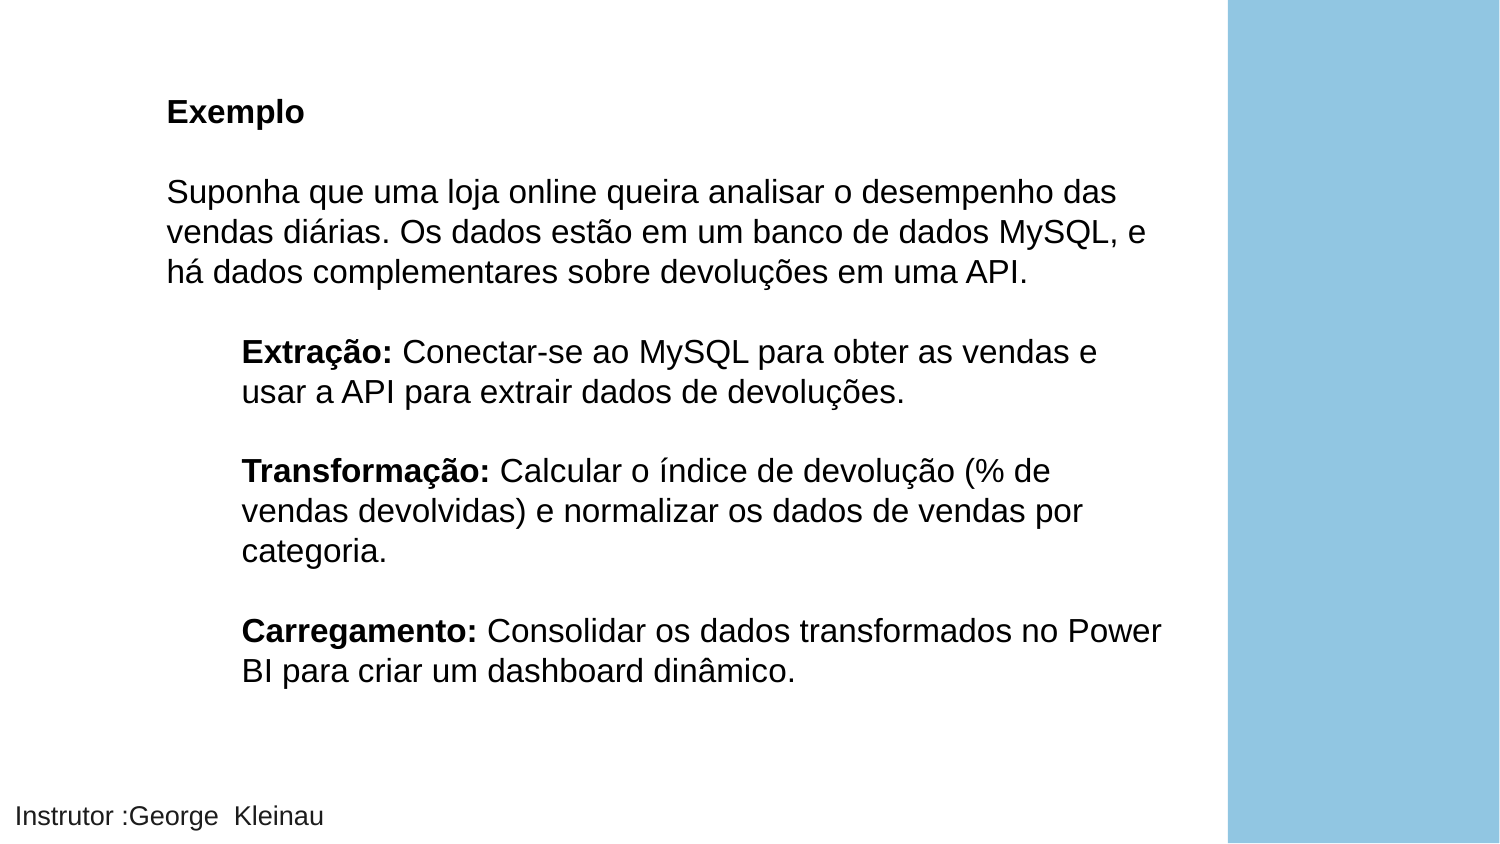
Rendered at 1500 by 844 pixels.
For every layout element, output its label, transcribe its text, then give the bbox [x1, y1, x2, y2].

text_box [1226, 0, 1500, 844]
text_box Exemplo Suponha que uma loja online queira analisar o desempenho das vendas diárias. Os dados estão em um banco de dados MySQL, e há dados complementares sobre devoluções em uma API. Extração: Conectar-se ao MySQL para obter as vendas e usar a API para extrair dados de devoluções. Transformação: Calcular o índice de devolução (% de vendas devolvidas) e normalizar os dados de vendas por categoria. Carregamento: Consolidar os dados transformados no Power BI para criar um dashboard dinâmico. [151, 82, 1183, 727]
